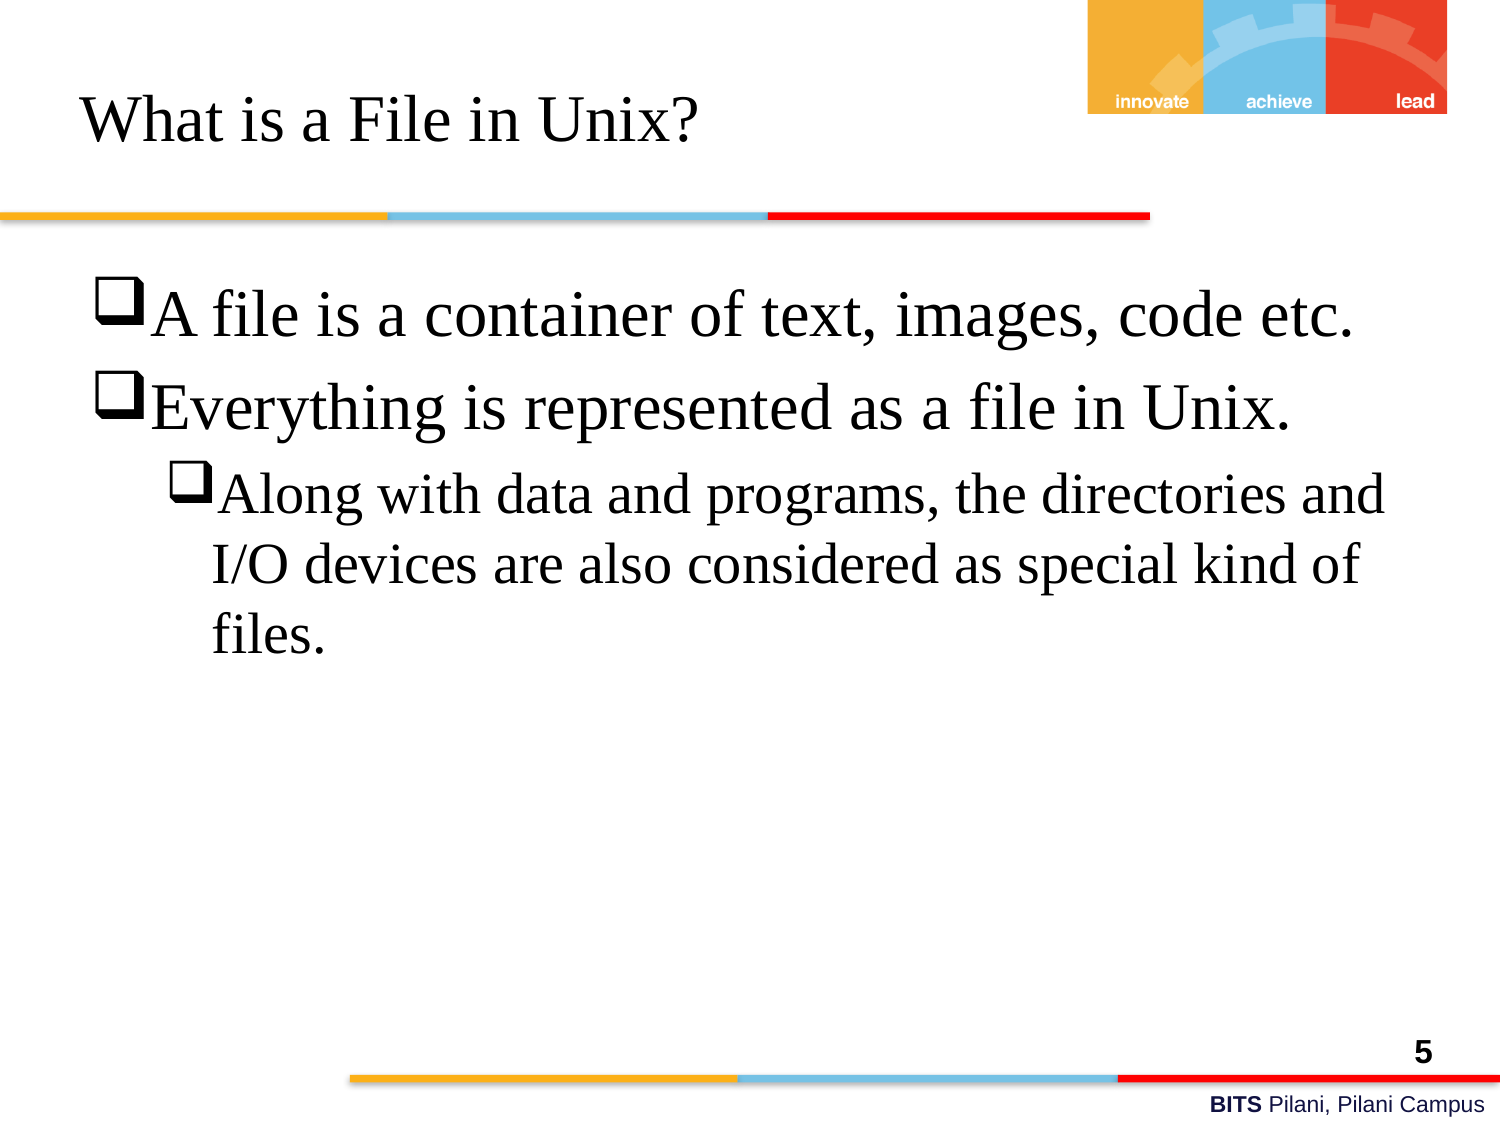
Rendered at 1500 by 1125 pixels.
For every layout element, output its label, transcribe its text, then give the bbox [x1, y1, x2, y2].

title What is a File in Unix? [64, 45, 1069, 185]
picture [1087, 0, 1448, 114]
list A file is a container of text, images, code etc. Everything is represented as a file in Unix. Along with data and programs, the directories and I/O devices are also considered as special kind of files. [75, 262, 1425, 1005]
slide_number 5 [1399, 1023, 1500, 1072]
